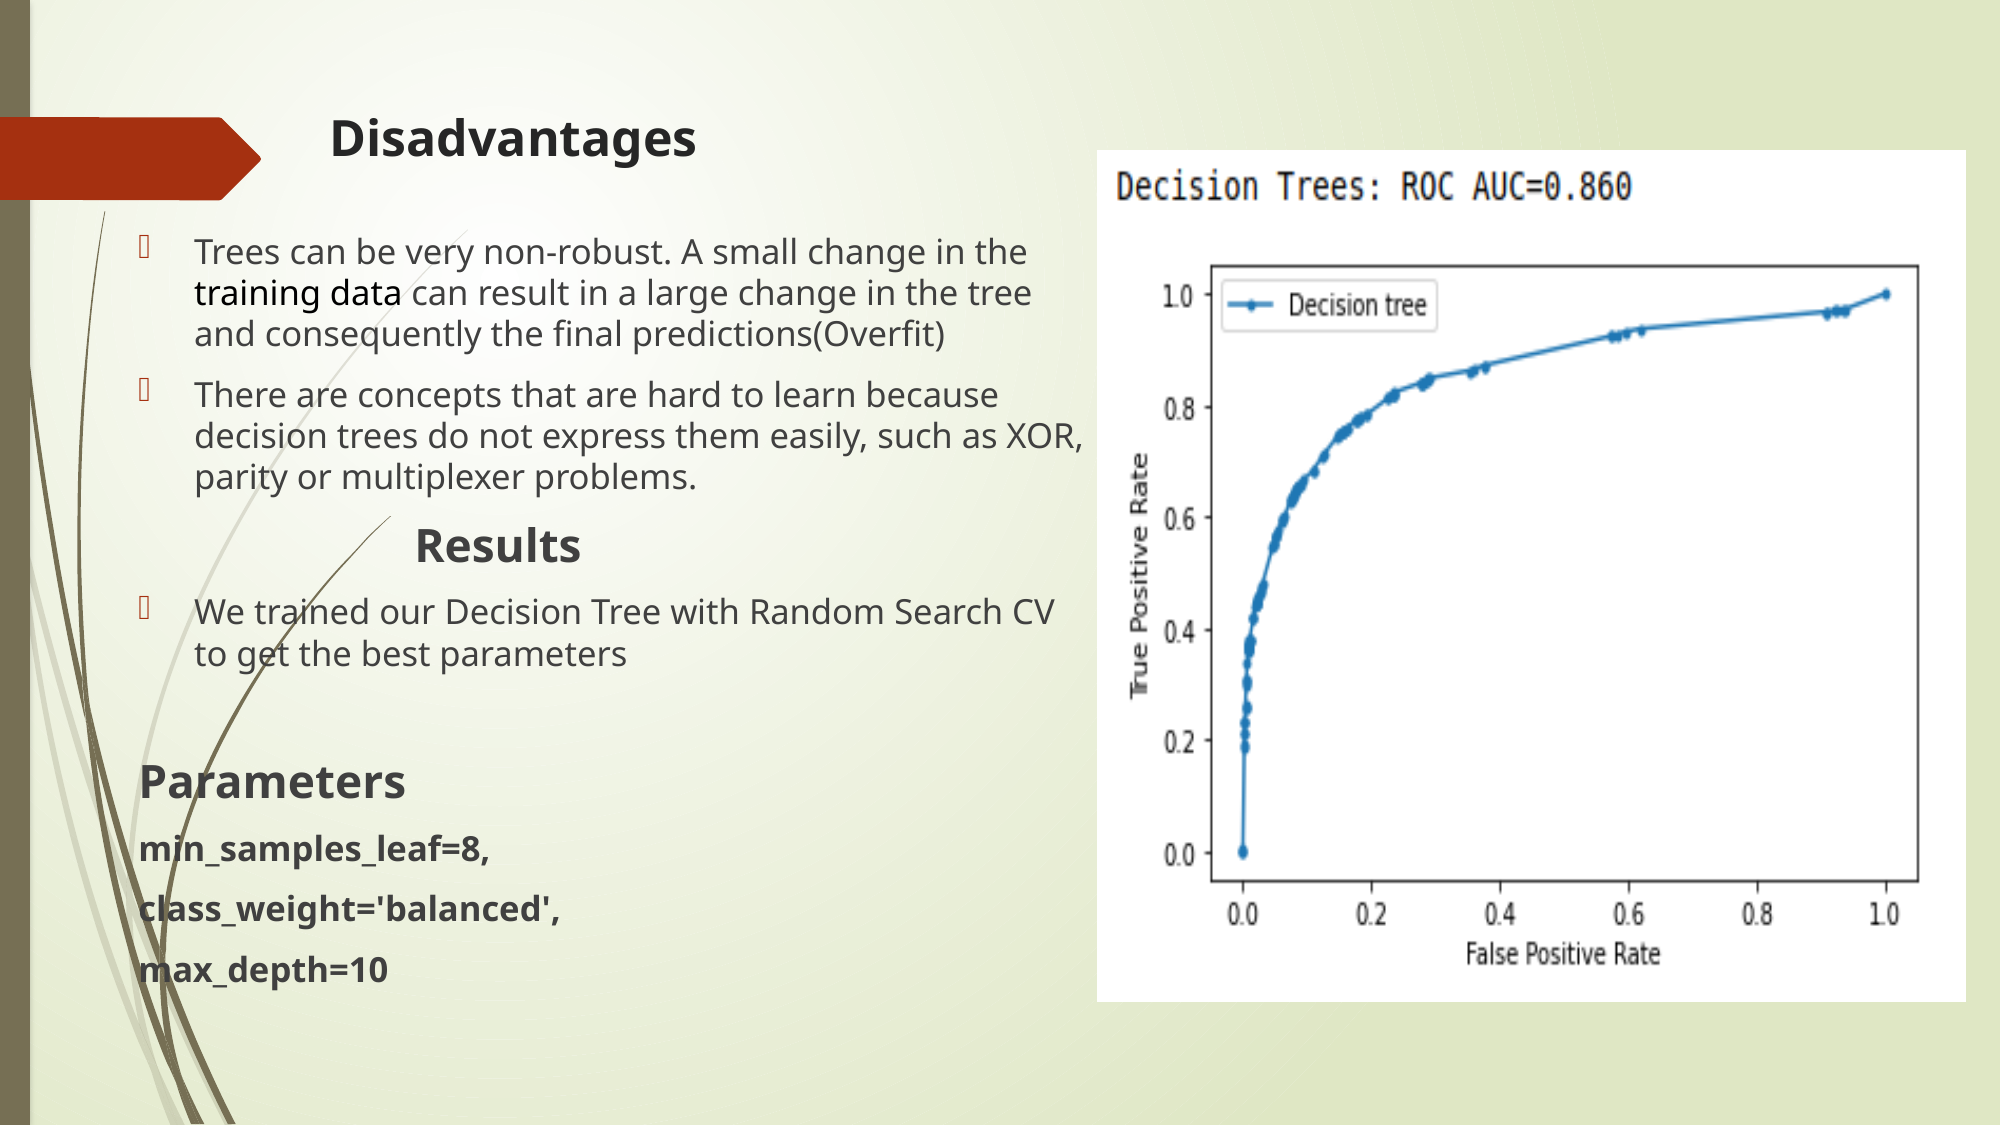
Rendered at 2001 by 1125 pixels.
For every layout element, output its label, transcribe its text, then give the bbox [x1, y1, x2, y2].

picture [1096, 150, 1967, 1002]
list Trees can be very non-robust. A small change in the training data can result in a large change in the tree and consequently the final predictions(Overfit) There are concepts that are hard to learn because decision trees do not express them easily, such as XOR, parity or multiplexer problems. Results We trained our Decision Tree with Random Search CV to get the best parameters Parameters min_samples_leaf=8, class_weight='balanced', max_depth=10 [123, 222, 1092, 1002]
title Disadvantages [314, 99, 1777, 222]
